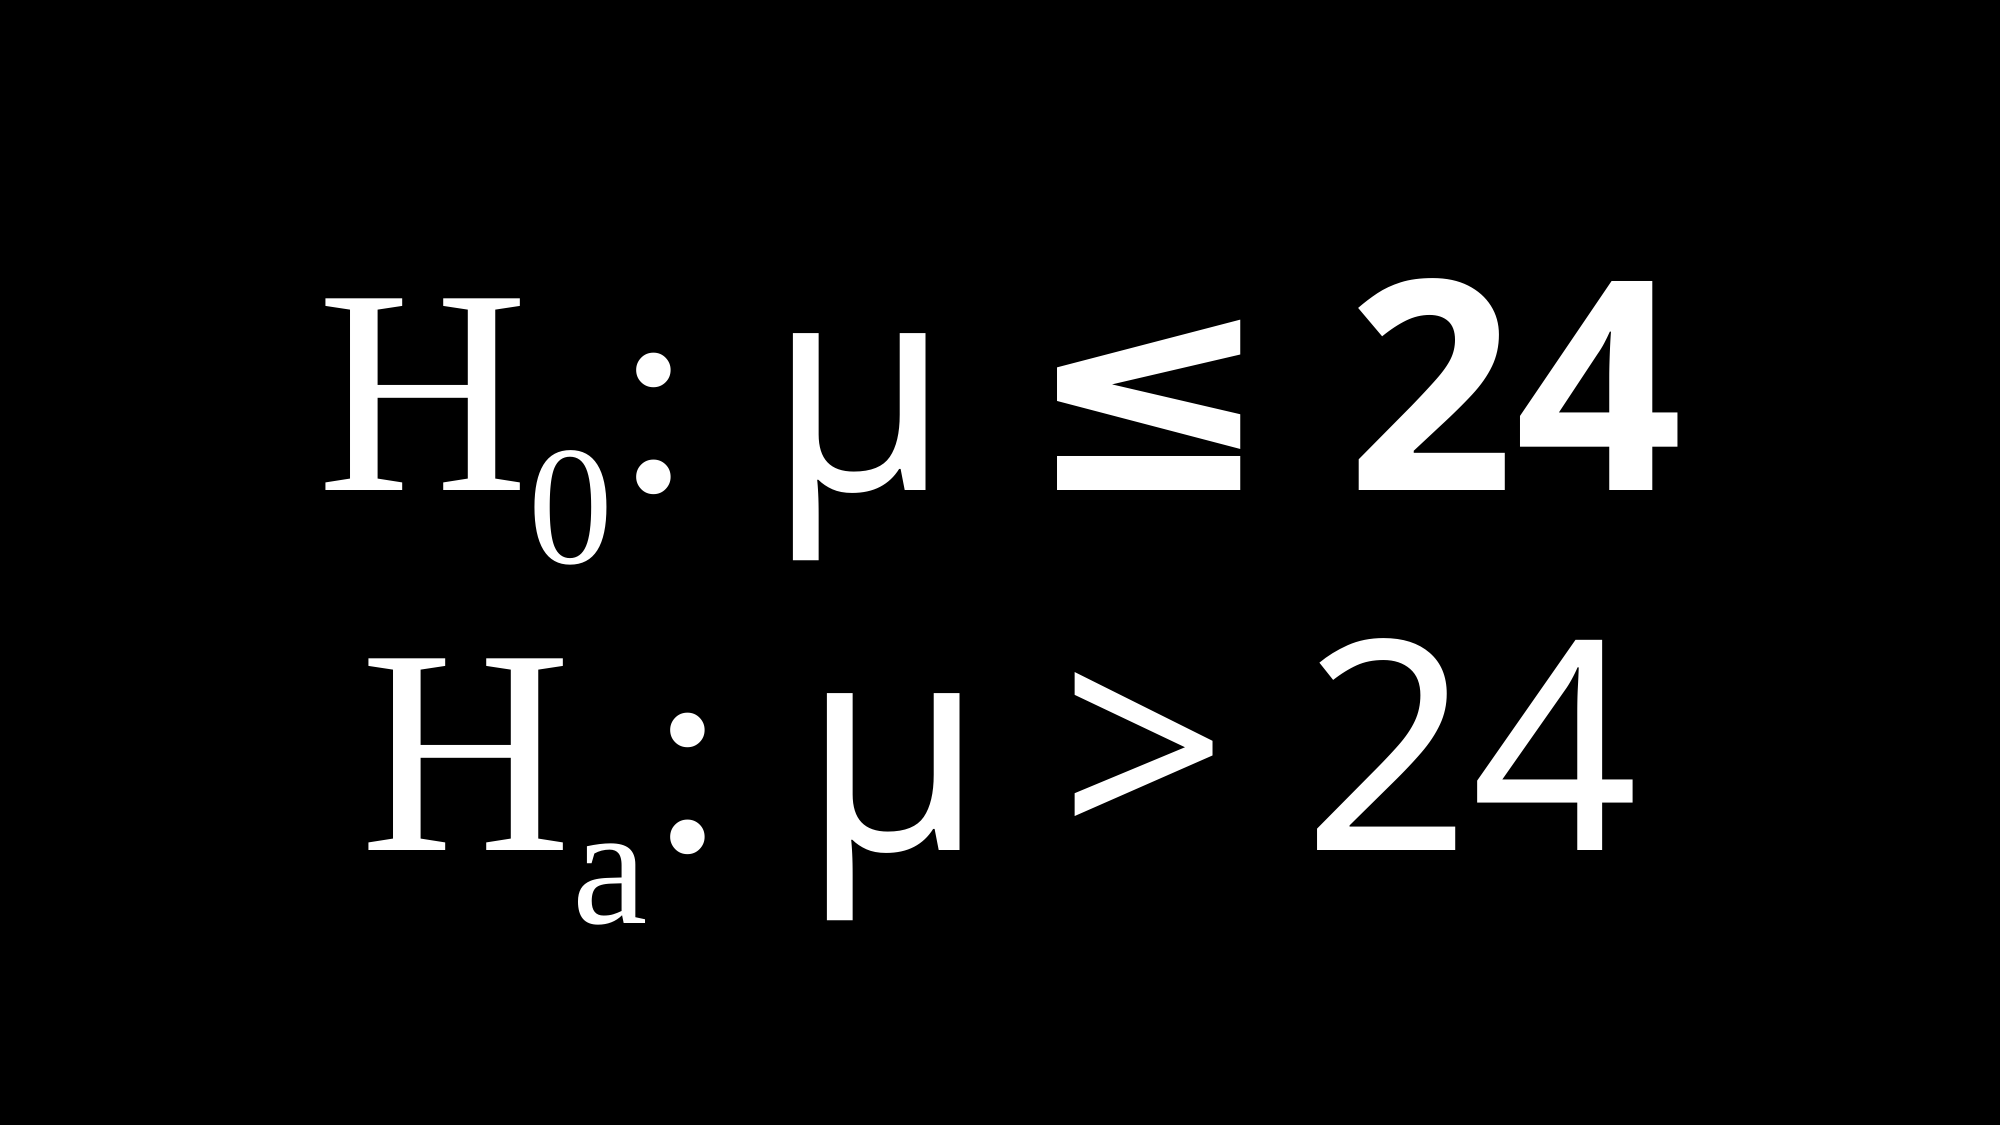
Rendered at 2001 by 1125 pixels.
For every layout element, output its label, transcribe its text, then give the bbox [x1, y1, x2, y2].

title H0: μ ≤ 24 Ha: μ > 24 [113, 193, 1887, 932]
